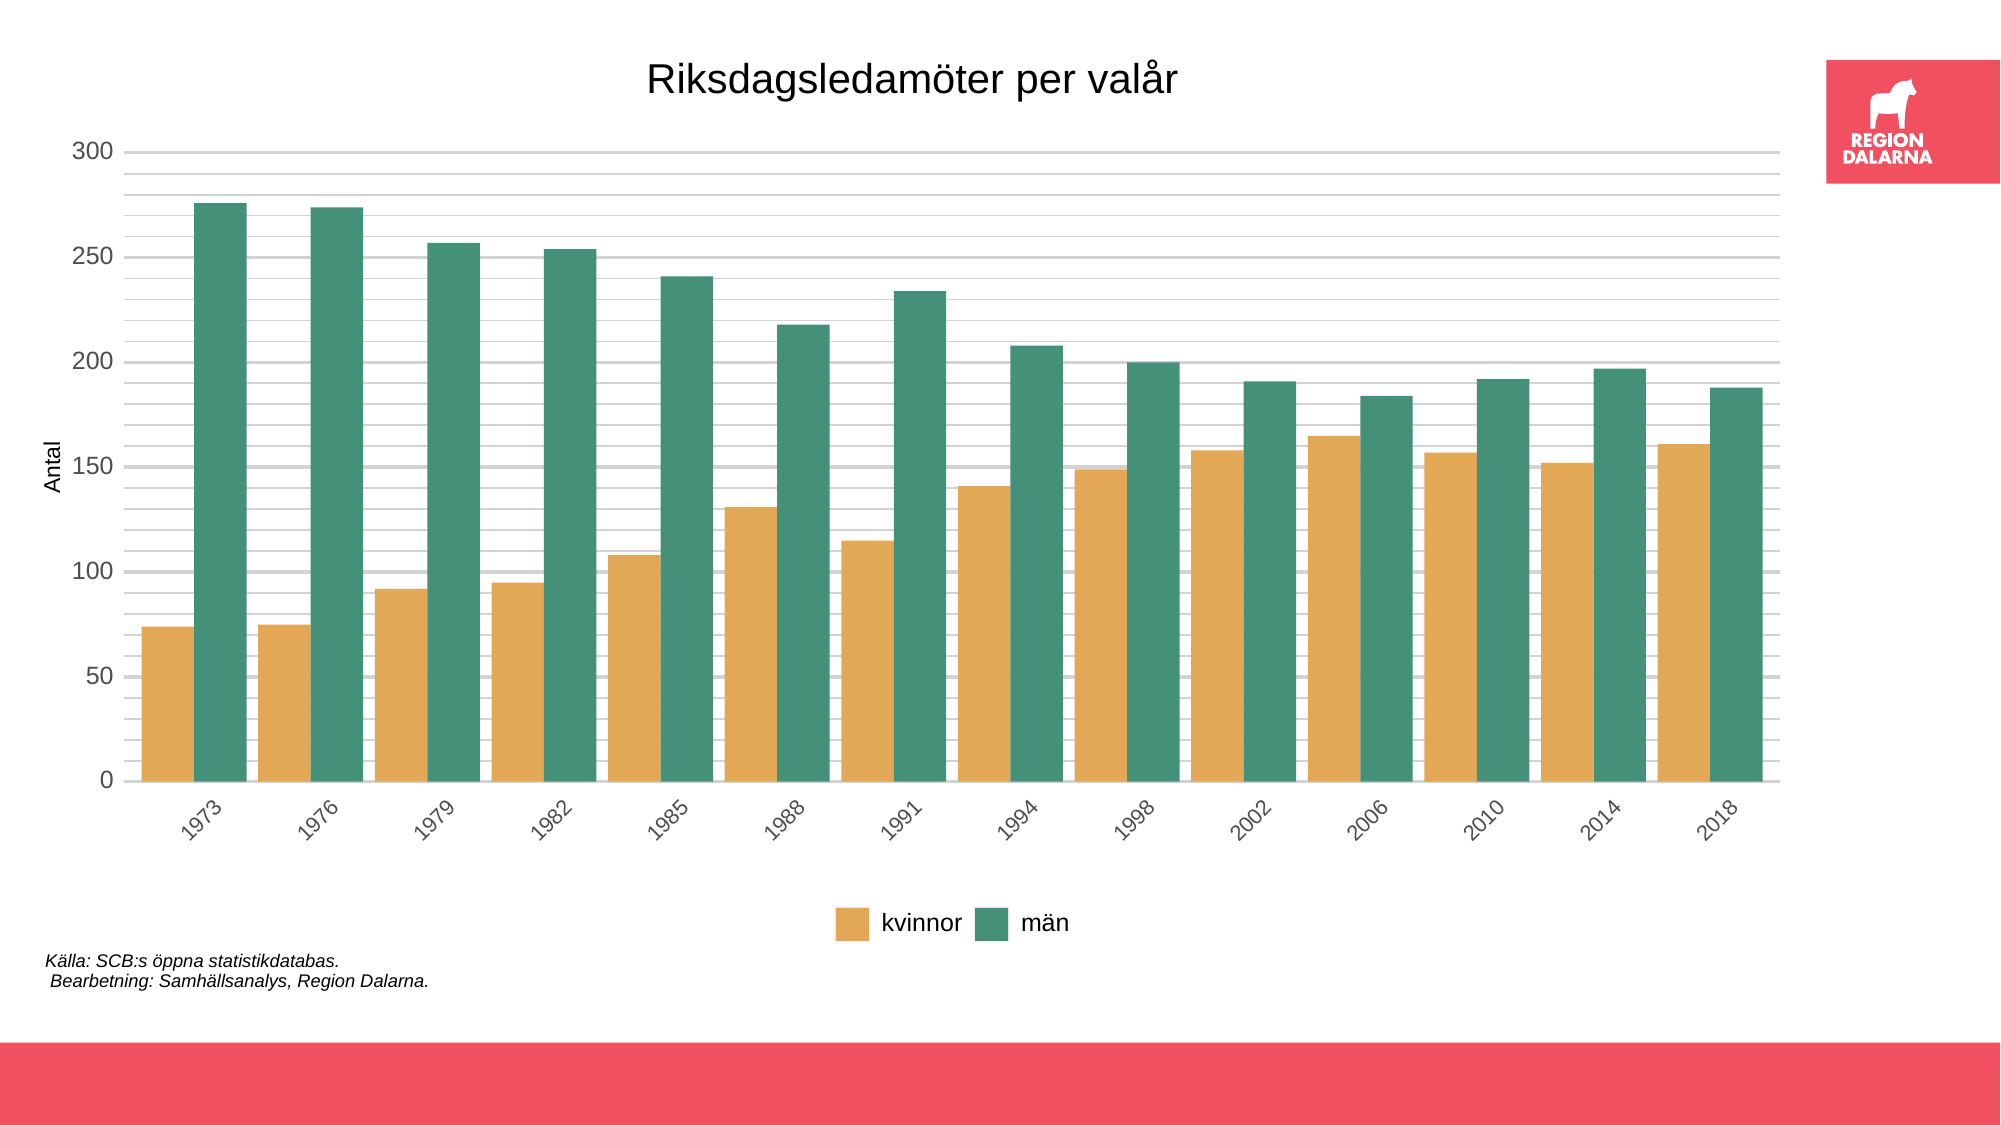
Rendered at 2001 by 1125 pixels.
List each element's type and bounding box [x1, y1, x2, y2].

text_box [33, 59, 1792, 1002]
